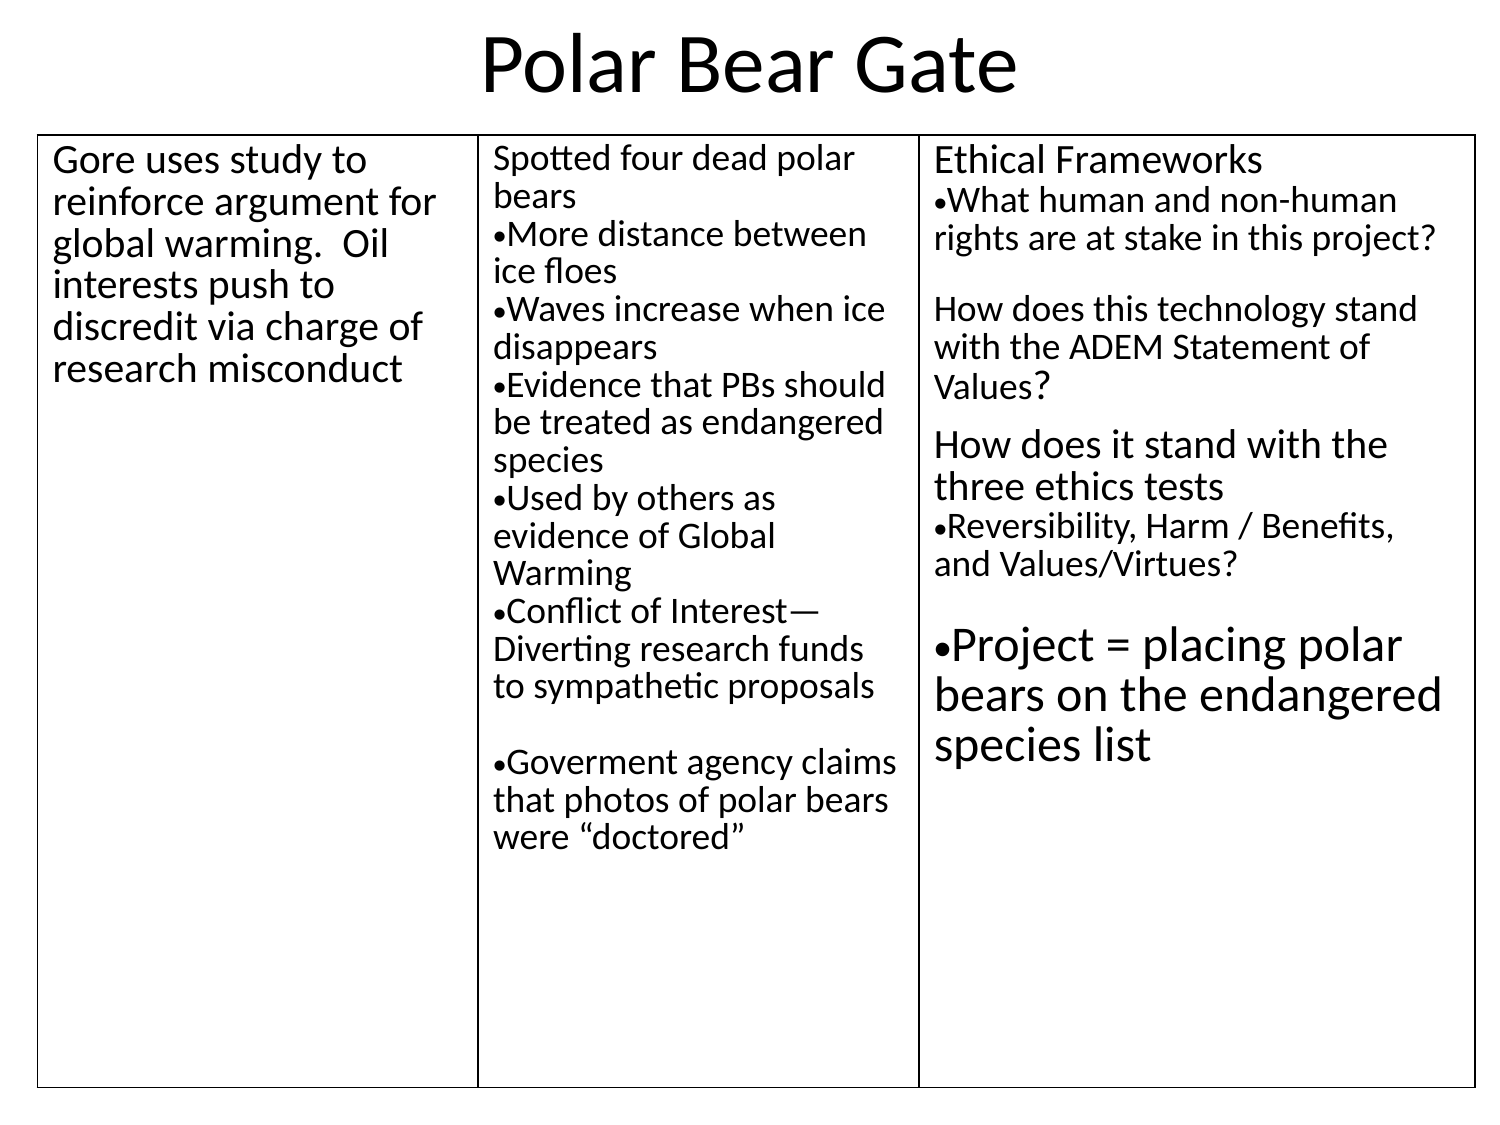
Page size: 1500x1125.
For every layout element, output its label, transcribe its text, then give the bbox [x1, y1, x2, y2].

table_header Spotted four dead polar bears More distance between ice floes Waves increase when ice disappears Evidence that PBs should be treated as endangered species Used by others as evidence of Global Warming Conflict of Interest—Diverting research funds to sympathetic proposals Goverment agency claims that photos of polar bears were “doctored” [479, 136, 918, 1087]
table_header Ethical Frameworks What human and non-human rights are at stake in this project? How does this technology stand with the ADEM Statement of Values? How does it stand with the three ethics tests Reversibility, Harm / Benefits, and Values/Virtues? Project = placing polar bears on the endangered species list [920, 136, 1474, 1087]
table_header Gore uses study to reinforce argument for global warming. Oil interests push to discredit via charge of research misconduct [38, 136, 477, 1087]
title Polar Bear Gate [75, 0, 1425, 118]
